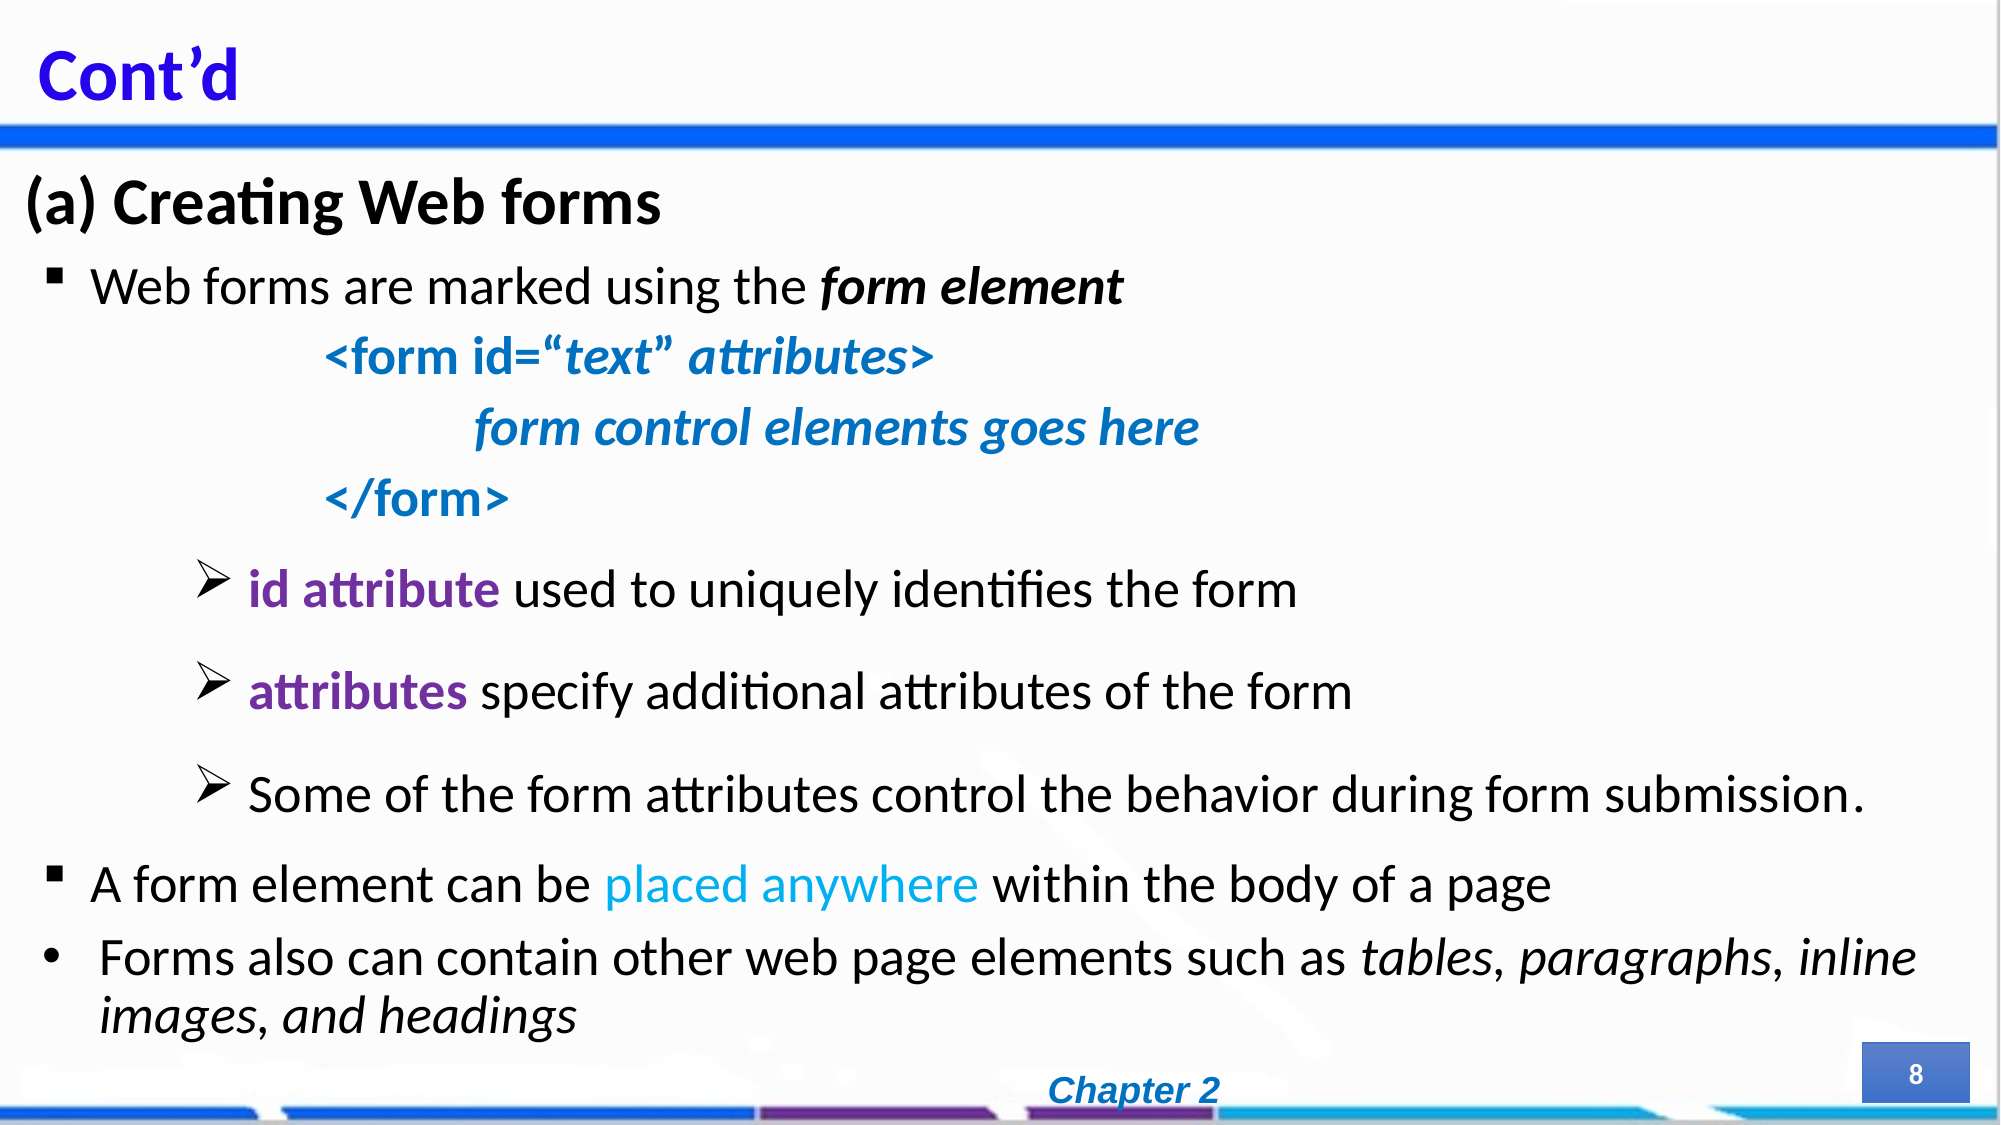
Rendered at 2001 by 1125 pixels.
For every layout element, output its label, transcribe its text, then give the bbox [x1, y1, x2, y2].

slide_number 8 [1862, 1042, 1970, 1103]
text_box (a) Creating Web forms Web forms are marked using the form element <form id=“text” attributes> form control elements goes here </form> id attribute used to uniquely identifies the form attributes specify additional attributes of the form Some of the form attributes control the behavior during form submission. A form element can be placed anywhere within the body of a page Forms also can contain other web page elements such as tables, paragraphs, inline images, and headings [9, 150, 1959, 1058]
picture [0, 0, 2001, 1125]
title Cont’d [23, 25, 1783, 128]
footer Chapter 2 [884, 1058, 1385, 1119]
